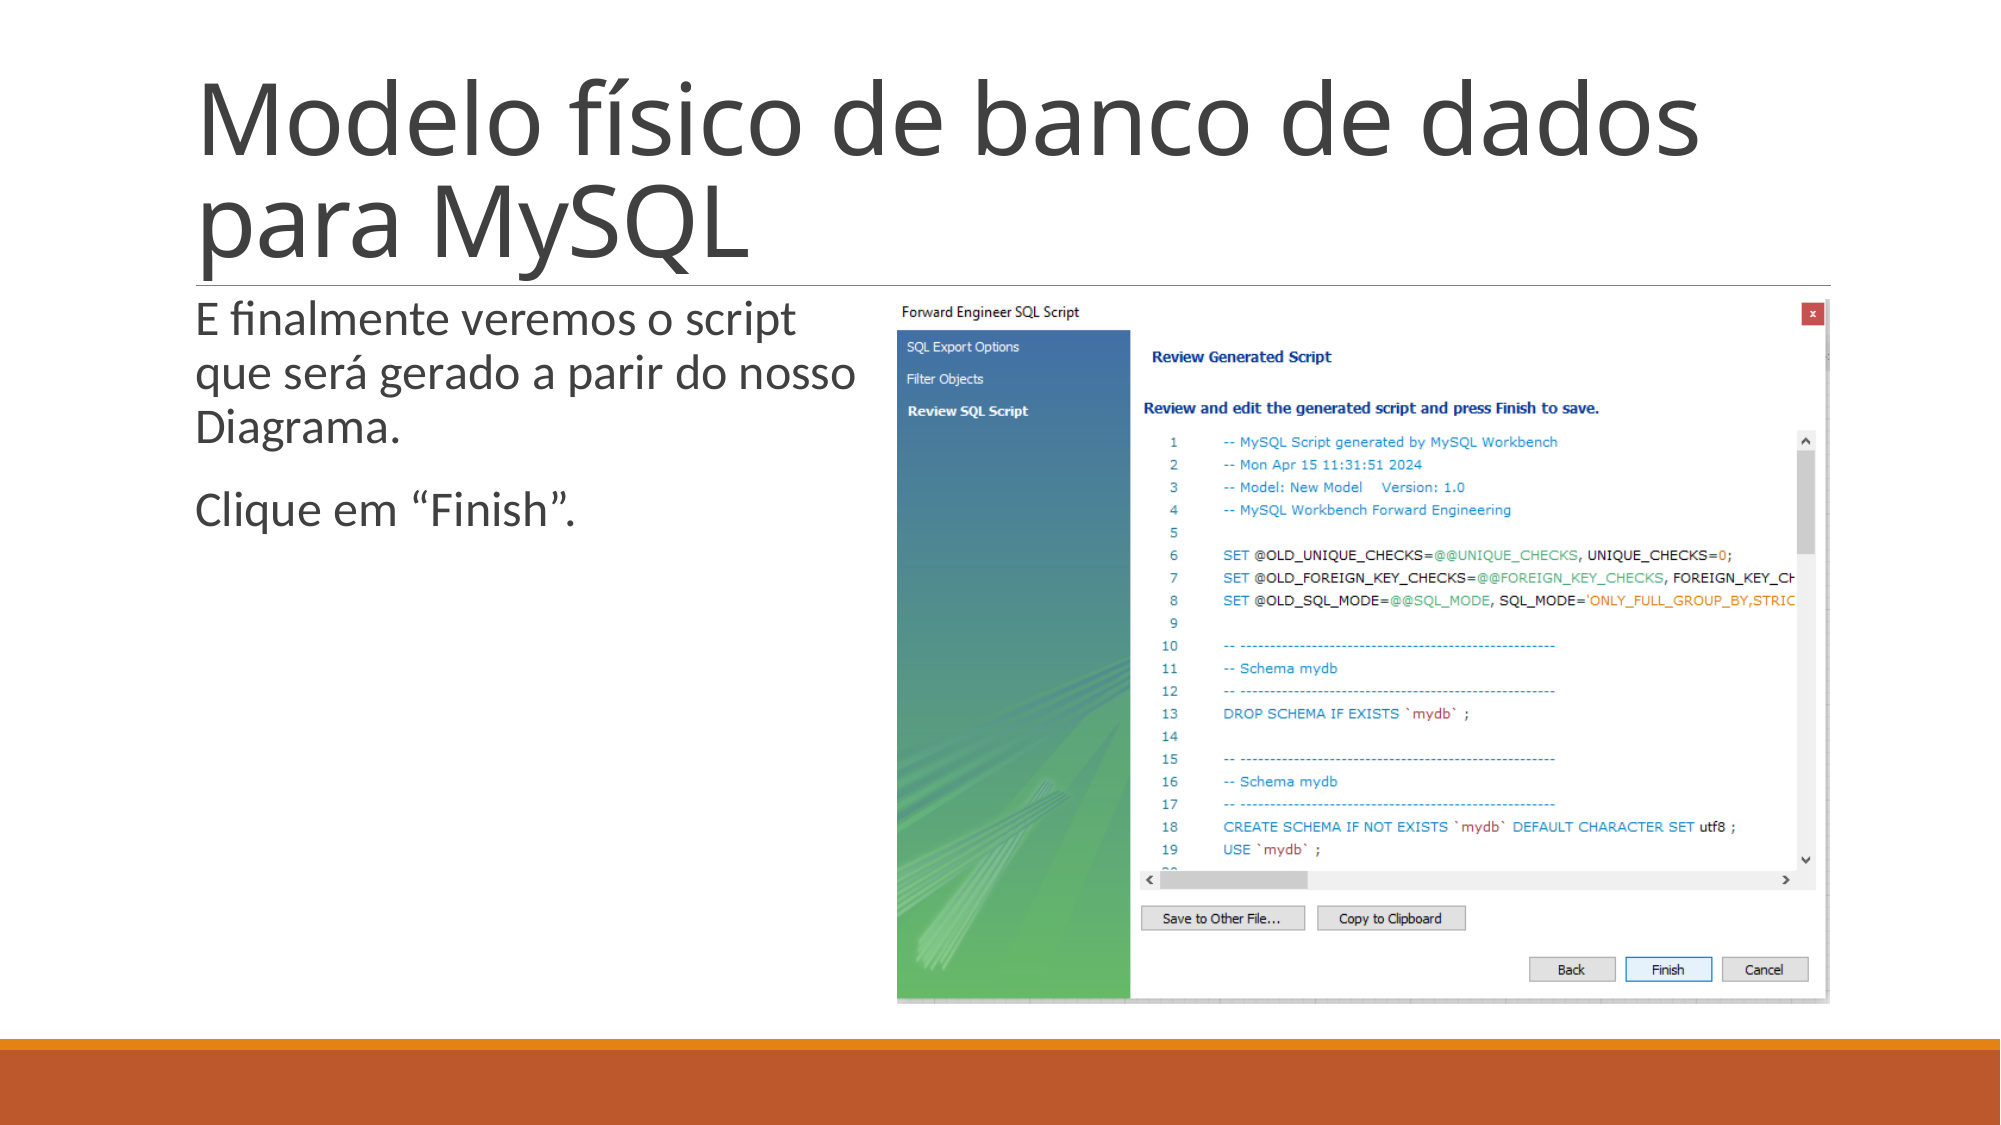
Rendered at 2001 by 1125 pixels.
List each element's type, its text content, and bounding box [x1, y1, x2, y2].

picture [896, 298, 1831, 1004]
list E finalmente veremos o script que será gerado a parir do nosso Diagrama. Clique em “Finish”. [180, 285, 873, 945]
title Modelo físico de banco de dados para MySQL [180, 47, 1830, 285]
